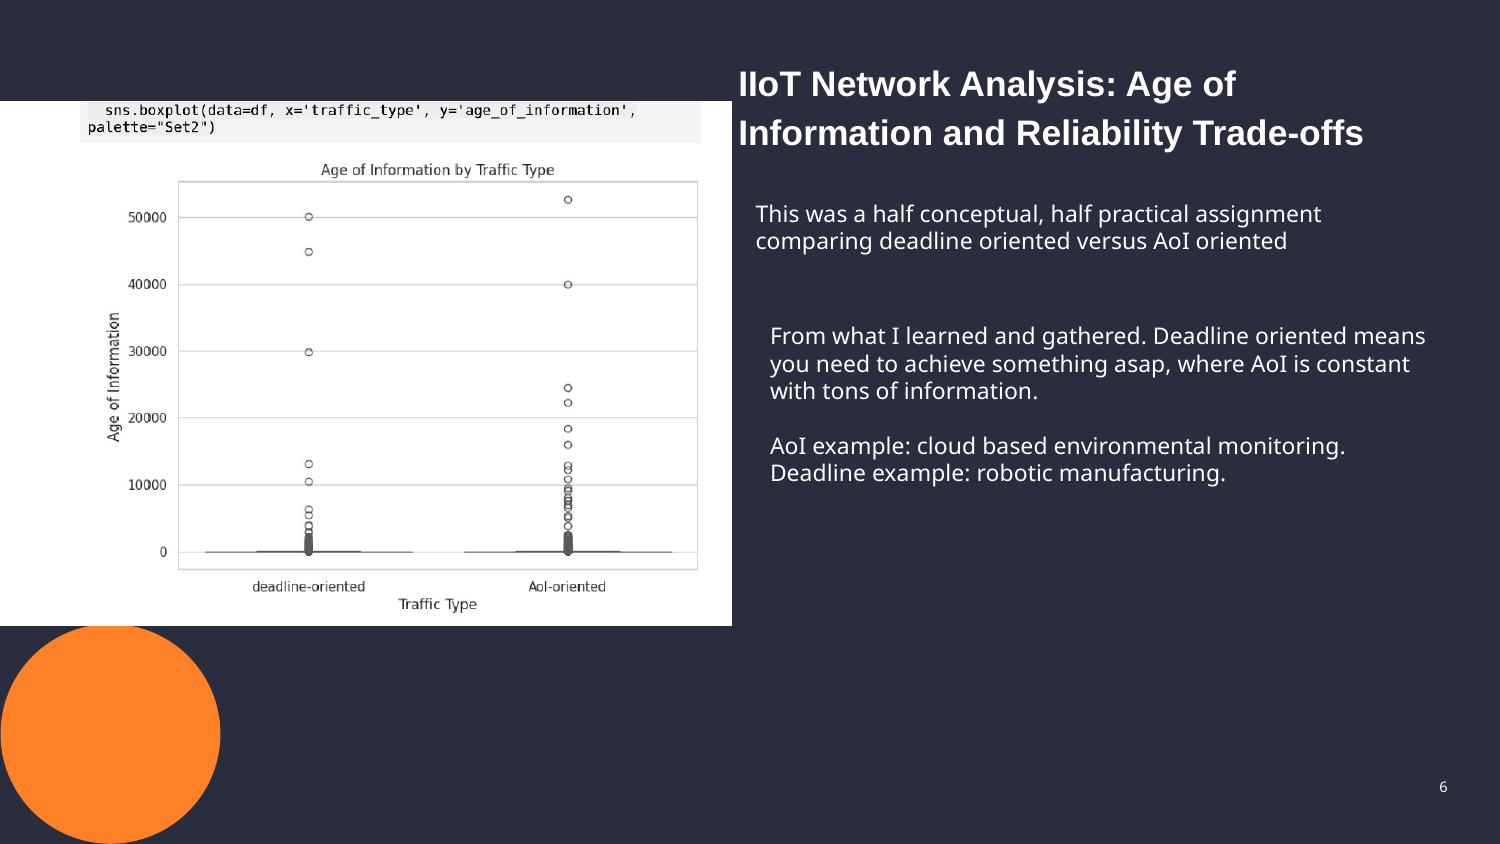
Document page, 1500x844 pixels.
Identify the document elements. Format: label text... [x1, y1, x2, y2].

picture [0, 101, 733, 626]
text_box From what I learned and gathered. Deadline oriented means you need to achieve something asap, where AoI is constant with tons of information. AoI example: cloud based environmental monitoring. Deadline example: robotic manufacturing. [754, 306, 1454, 502]
text_box IIoT Network Analysis: Age of Information and Reliability Trade-offs [723, 39, 1422, 204]
text_box This was a half conceptual, half practical assignment comparing deadline oriented versus AoI oriented [740, 184, 1351, 270]
